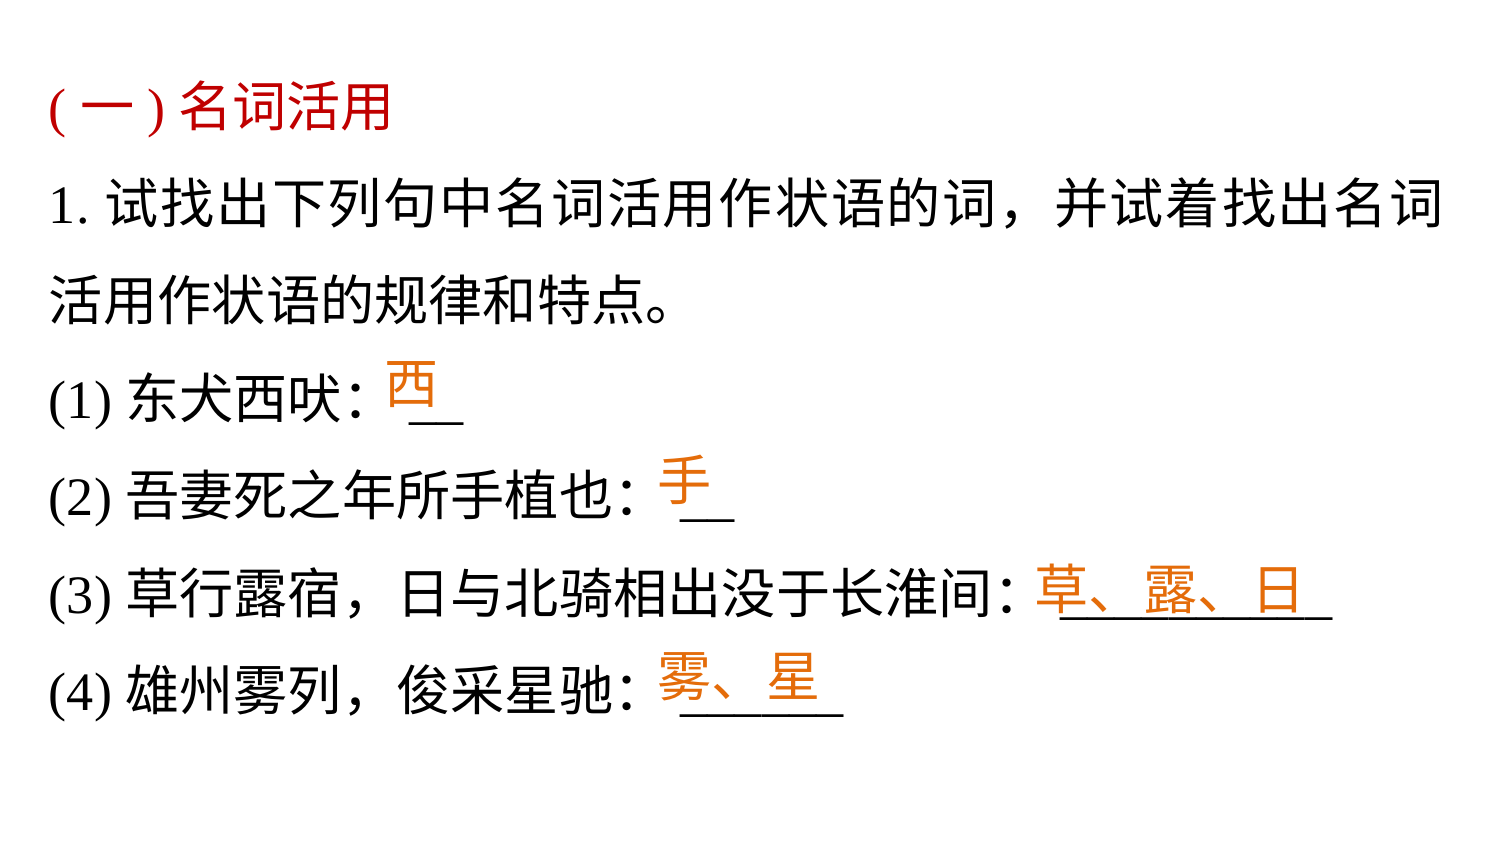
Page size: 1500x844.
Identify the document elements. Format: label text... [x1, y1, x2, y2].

text_box 西 [370, 341, 455, 422]
text_box 手 [642, 438, 727, 519]
text_box 草、露、日 [1019, 508, 1321, 628]
text_box (一)名词活用 1.试找出下列句中名词活用作状语的词，并试着找出名词活用作状语的规律和特点。 (1)东犬西吠：__ (2)吾妻死之年所手植也：__ (3)草行露宿，日与北骑相出没于长淮间：__________ (4)雄州雾列，俊采星驰：______ [34, 32, 1459, 729]
text_box 雾、星 [642, 634, 836, 715]
